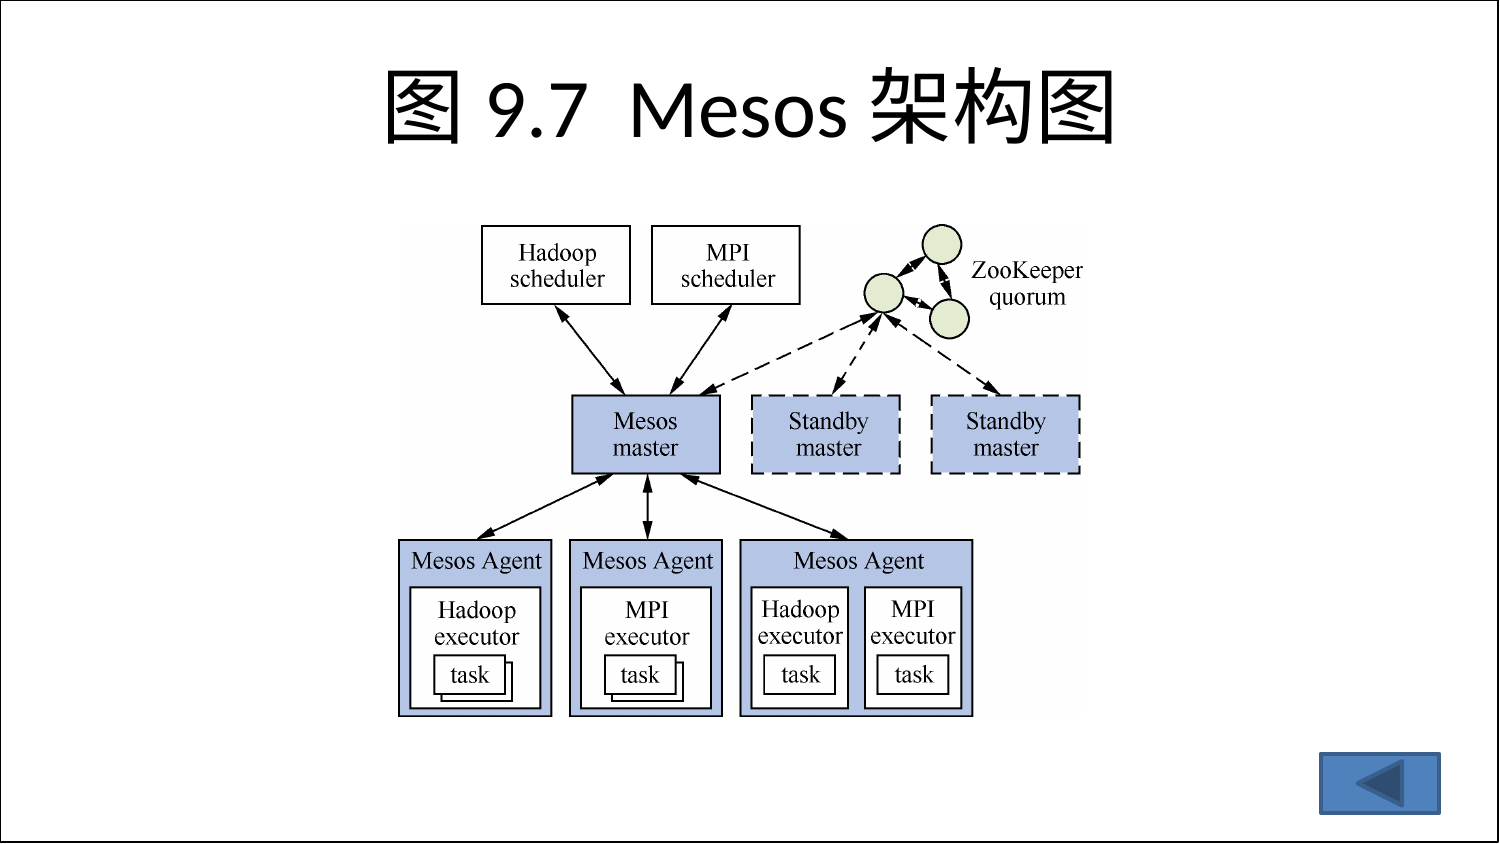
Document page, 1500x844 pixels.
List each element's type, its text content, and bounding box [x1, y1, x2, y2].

text_box [1319, 752, 1441, 815]
title 图9.7 Mesos架构图 [75, 33, 1425, 175]
picture [398, 224, 1084, 717]
